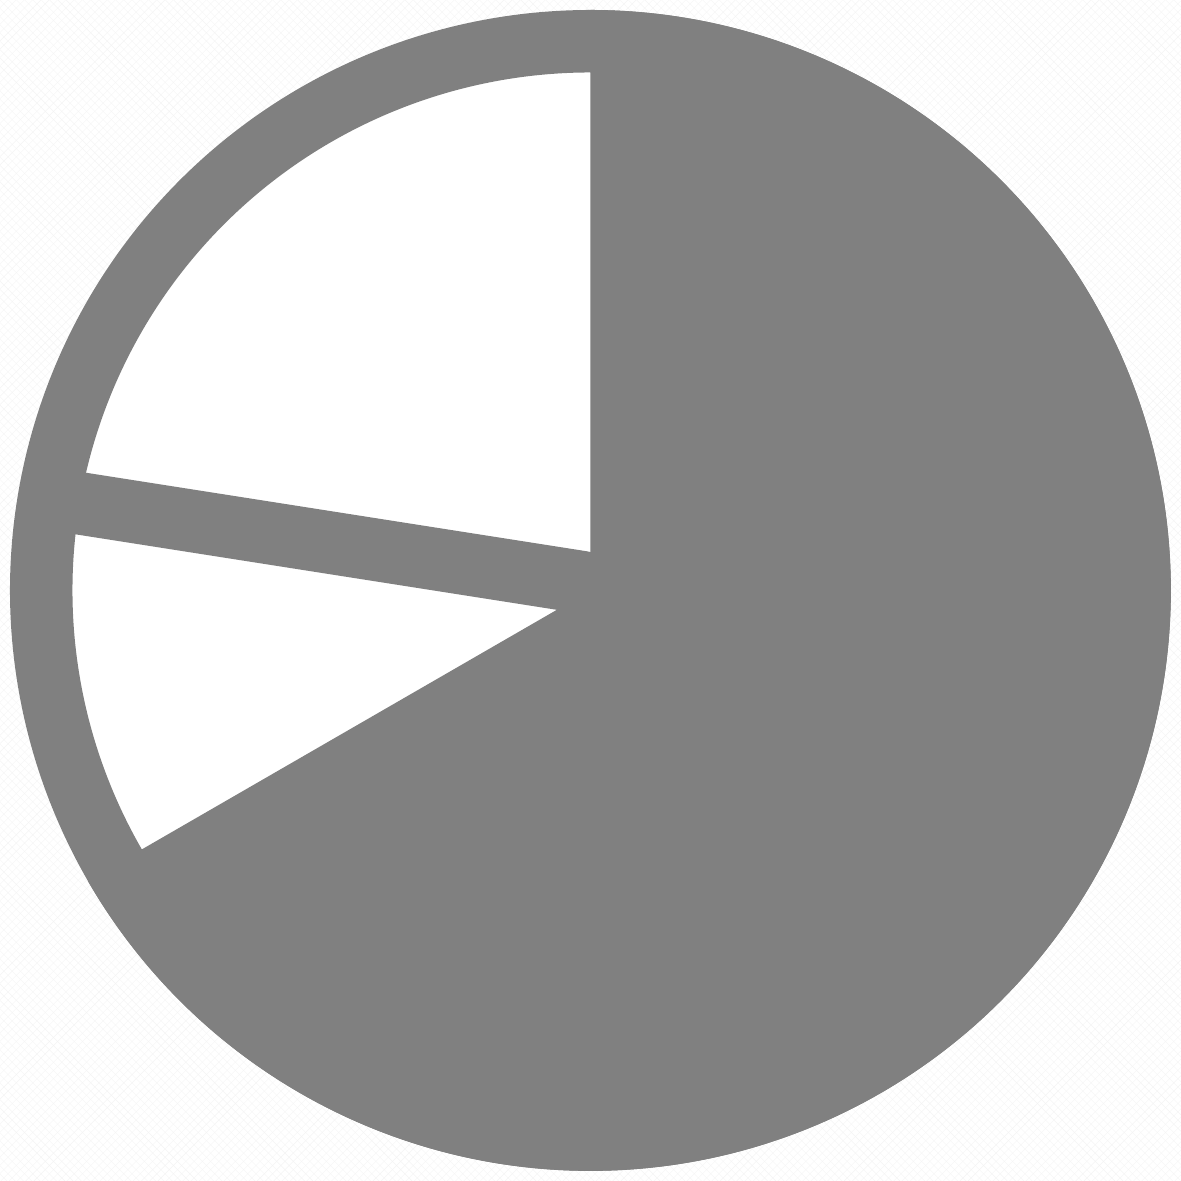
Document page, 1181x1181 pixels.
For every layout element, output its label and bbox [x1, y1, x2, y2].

text_box [41, 41, 1140, 1140]
text_box [67, 501, 583, 583]
